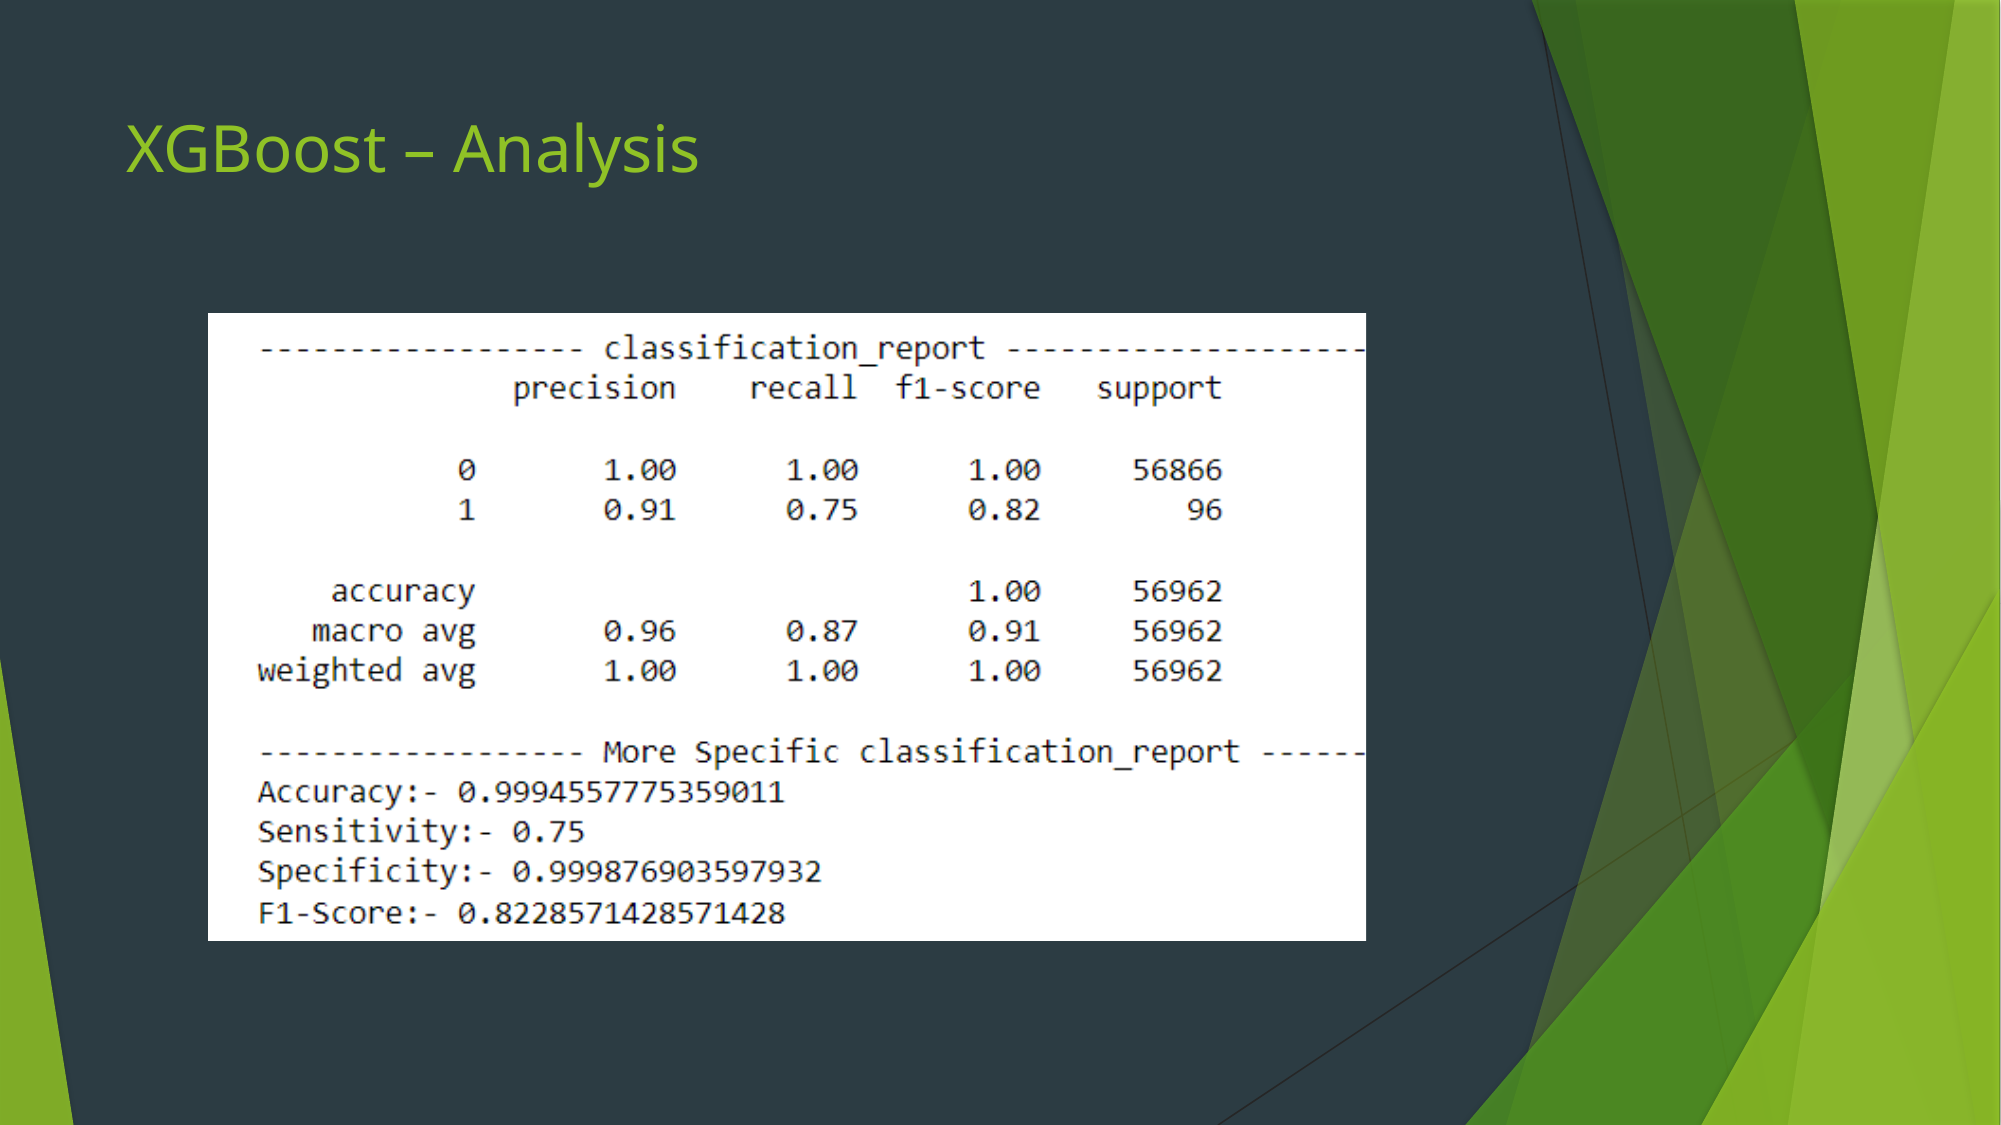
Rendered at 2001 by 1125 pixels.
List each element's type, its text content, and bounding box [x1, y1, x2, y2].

title XGBoost – Analysis [111, 99, 1548, 273]
picture [207, 312, 1367, 942]
